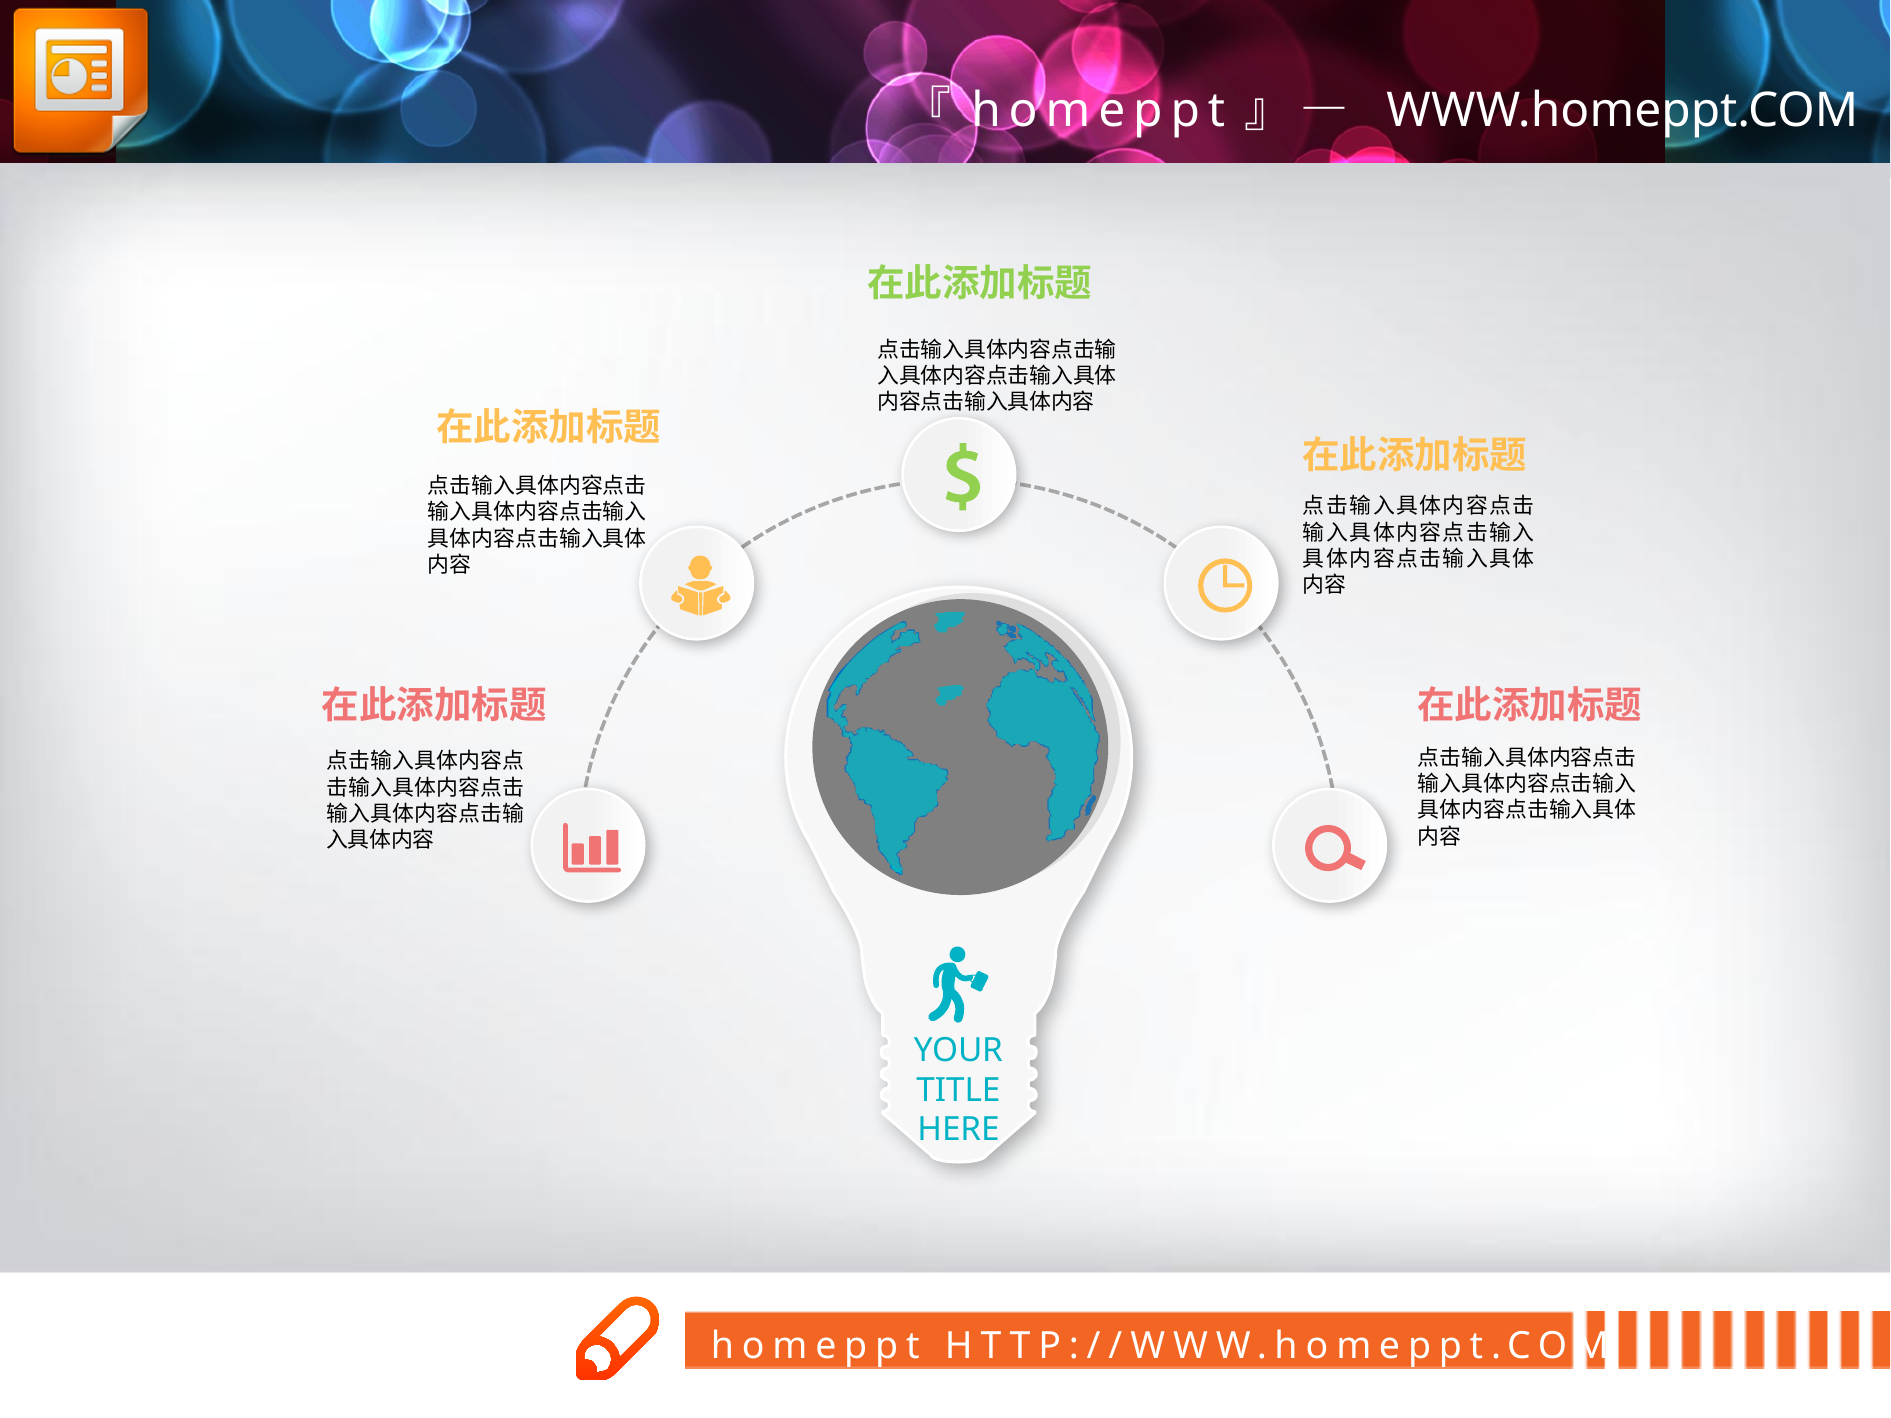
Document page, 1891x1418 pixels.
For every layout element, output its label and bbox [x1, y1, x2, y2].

text_box [1402, 673, 1702, 858]
text_box [306, 673, 590, 861]
text_box [594, 484, 1332, 860]
text_box [413, 395, 703, 586]
text_box [1164, 526, 1278, 640]
picture [0, 0, 1891, 1275]
text_box [852, 251, 1147, 450]
picture [685, 1311, 1891, 1369]
text_box [531, 788, 645, 902]
text_box [1273, 788, 1387, 902]
text_box [640, 526, 754, 640]
text_box [785, 586, 1132, 1163]
text_box [902, 417, 1016, 531]
text_box [1287, 423, 1595, 606]
